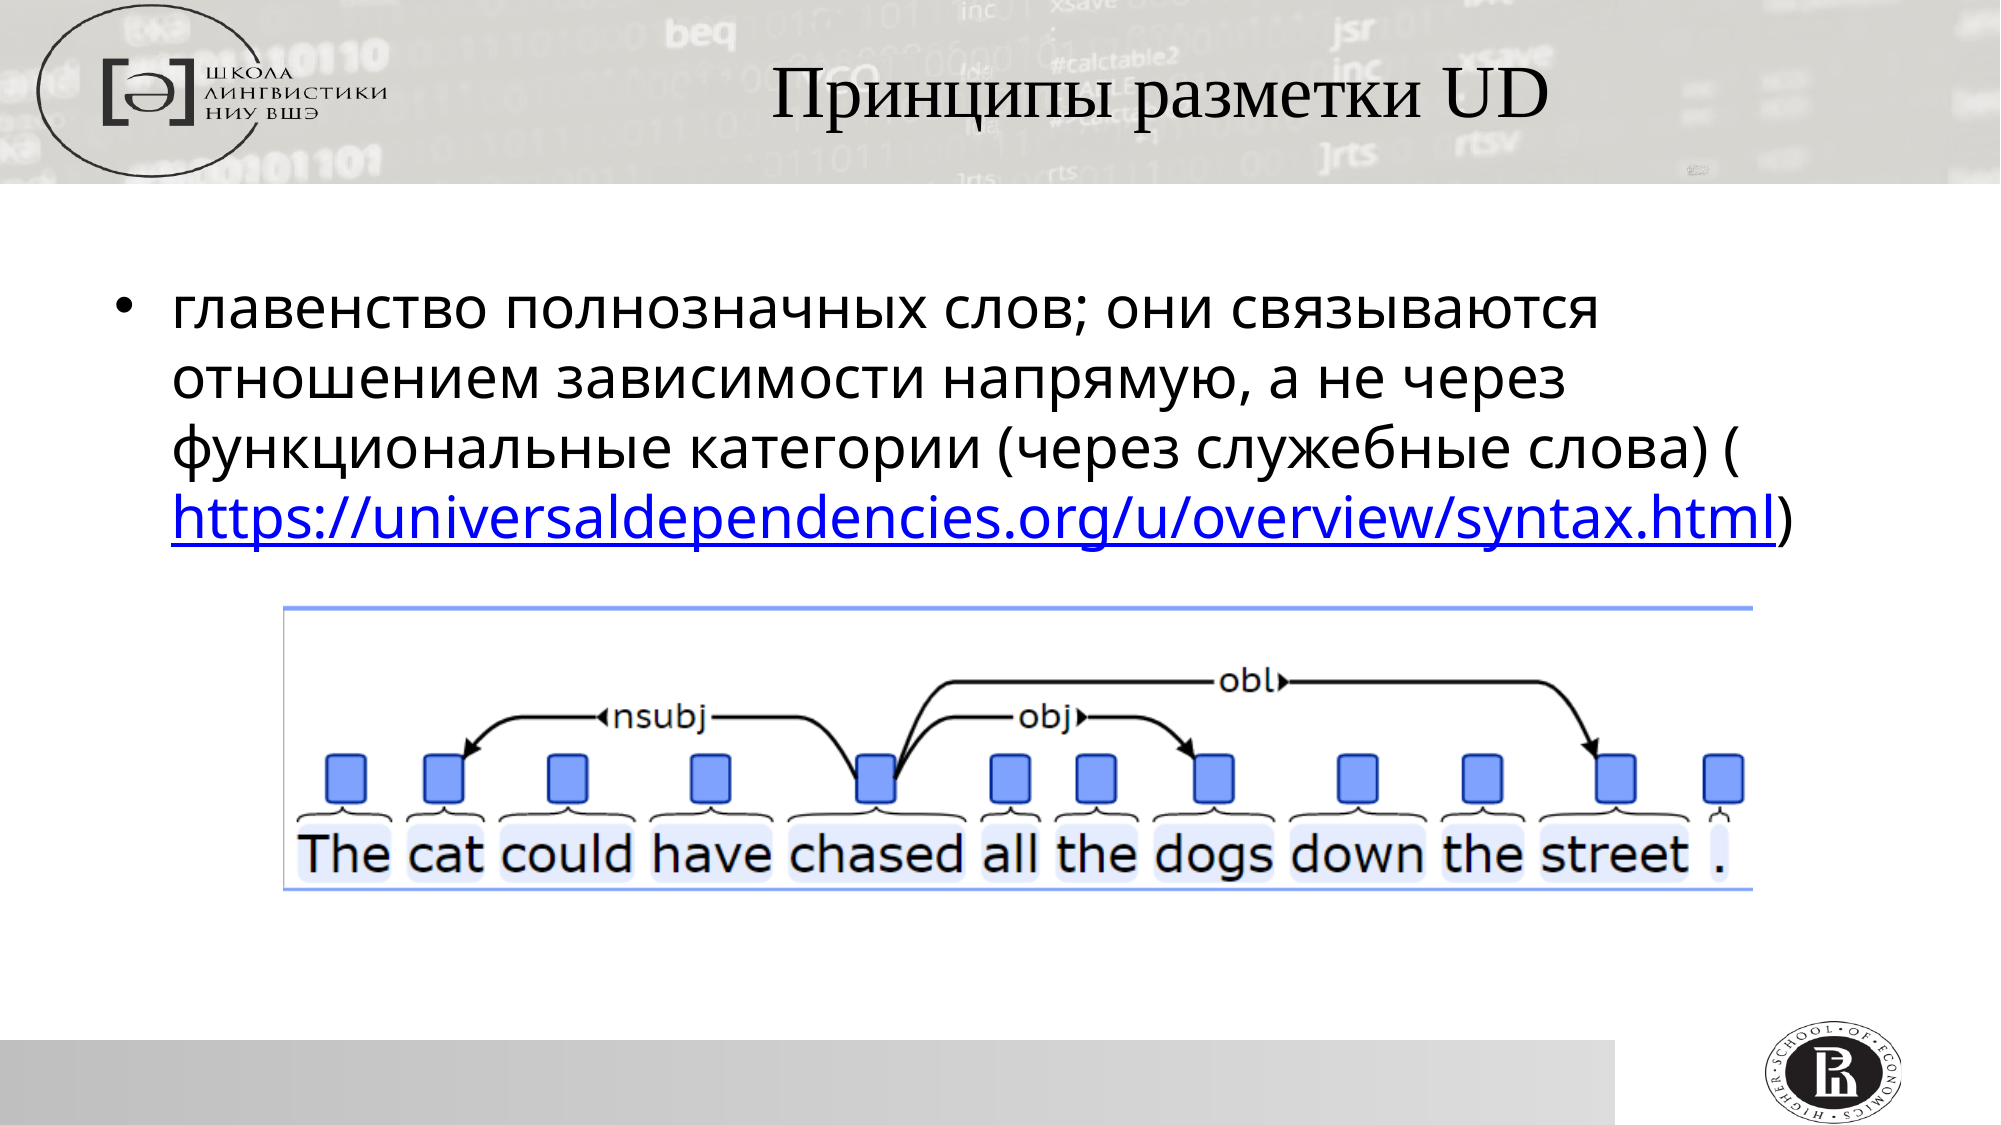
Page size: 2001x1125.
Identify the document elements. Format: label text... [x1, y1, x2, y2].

picture [283, 600, 1753, 897]
title Принципы разметки UD [321, 0, 2000, 182]
list главенство полнозначных слов; они связываются отношением зависимости напрямую, а не через функциональные категории (через служебные слова) (https://universaldependencies.org/u/overview/syntax.html) [99, 262, 1900, 1005]
picture [1765, 1021, 1902, 1125]
picture [31, 0, 321, 181]
